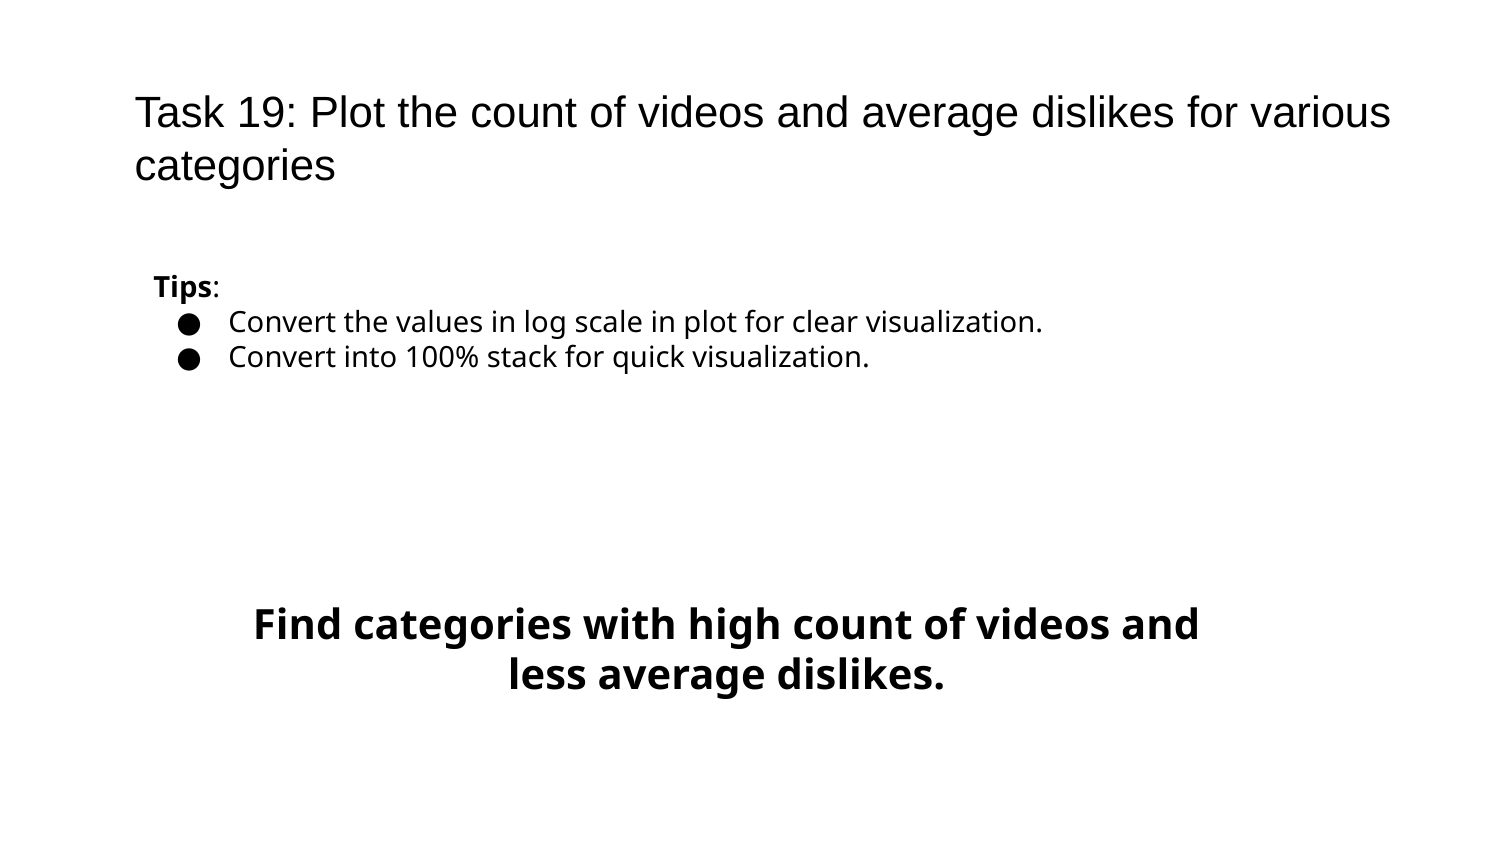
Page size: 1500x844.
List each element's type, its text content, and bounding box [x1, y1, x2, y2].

text_box Find categories with high count of videos and less average dislikes. [208, 582, 1245, 713]
text_box Tips: Convert the values in log scale in plot for clear visualization. Convert into 100% stack for quick visualization. [138, 253, 1088, 389]
title Task 19: Plot the count of videos and average dislikes for various categories [119, 68, 1479, 157]
